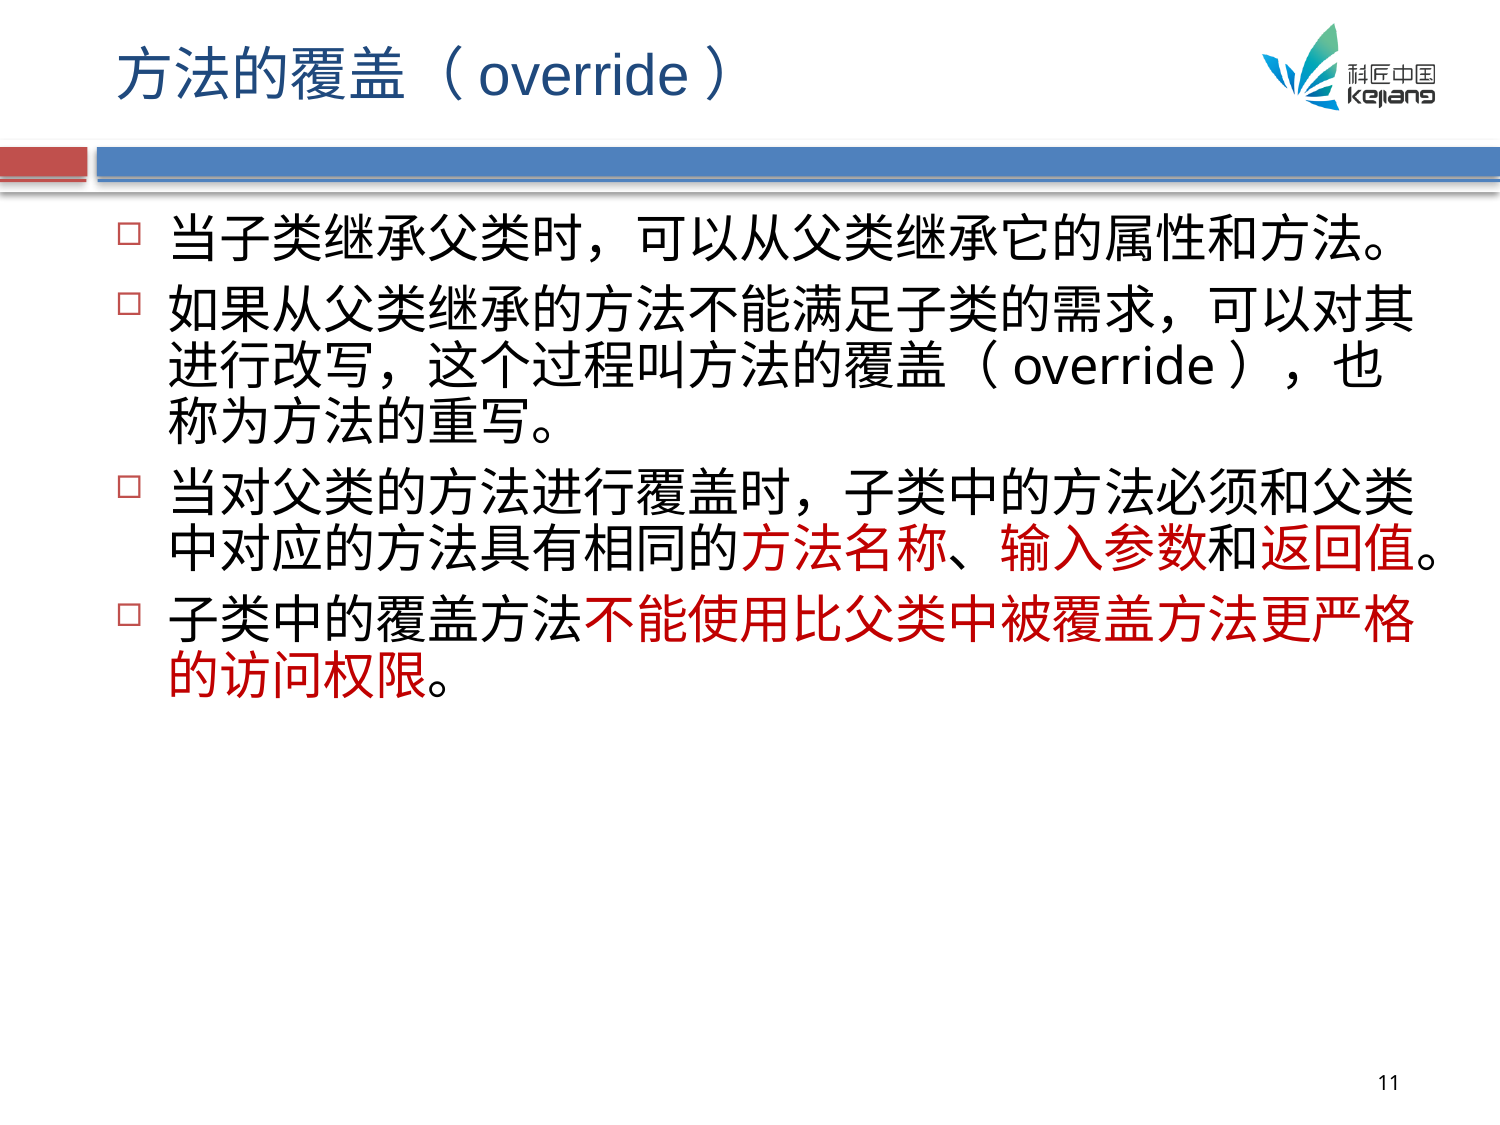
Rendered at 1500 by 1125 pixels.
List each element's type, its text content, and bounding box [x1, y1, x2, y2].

picture [1261, 143, 1439, 154]
list 当子类继承父类时，可以从父类继承它的属性和方法。 如果从父类继承的方法不能满足子类的需求，可以对其进行改写，这个过程叫方法的覆盖（override），也称为方法的重写。 当对父类的方法进行覆盖时，子类中的方法必须和父类中对应的方法具有相同的方法名称、输入参数和返回值。 子类中的覆盖方法不能使用比父类中被覆盖方法更严格的访问权限。 [100, 204, 1439, 1002]
text_box [1362, 1062, 1425, 1118]
title 方法的覆盖（override） [100, 0, 1439, 143]
